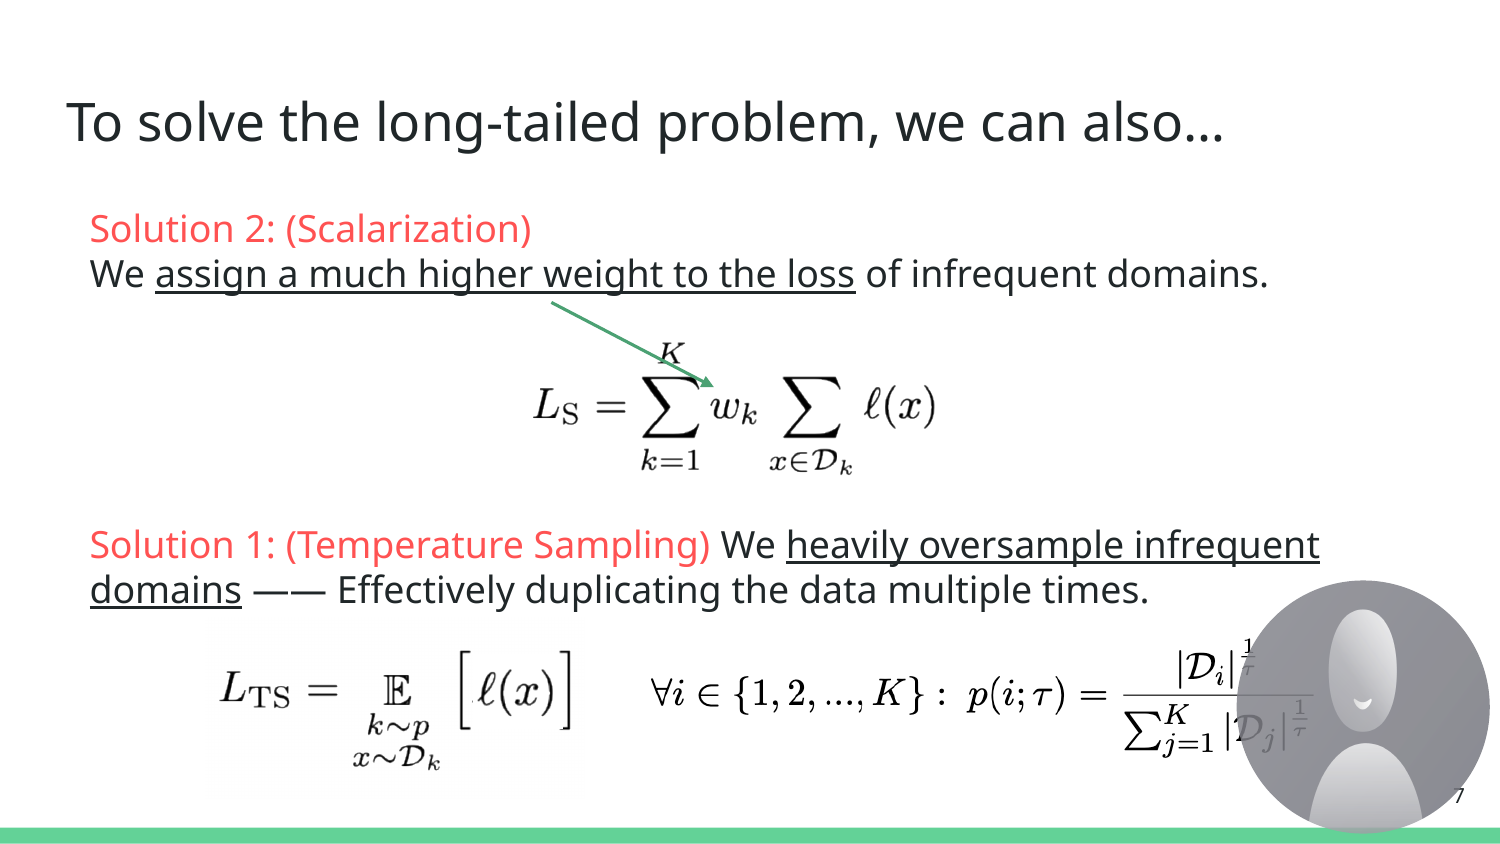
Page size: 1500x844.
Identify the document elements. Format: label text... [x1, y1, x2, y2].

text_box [551, 302, 715, 388]
picture [205, 617, 585, 799]
text_box Solution 1: (Temperature Sampling) We heavily oversample infrequent domains —— Effectively duplicating the data multiple times. [74, 505, 1390, 636]
text_box Solution 2: (Scalarization) We assign a much higher weight to the loss of infrequent domains. [74, 190, 1390, 321]
title To solve the long-tailed problem, we can also… [51, 72, 1449, 167]
picture [501, 323, 963, 521]
picture [632, 580, 1490, 834]
